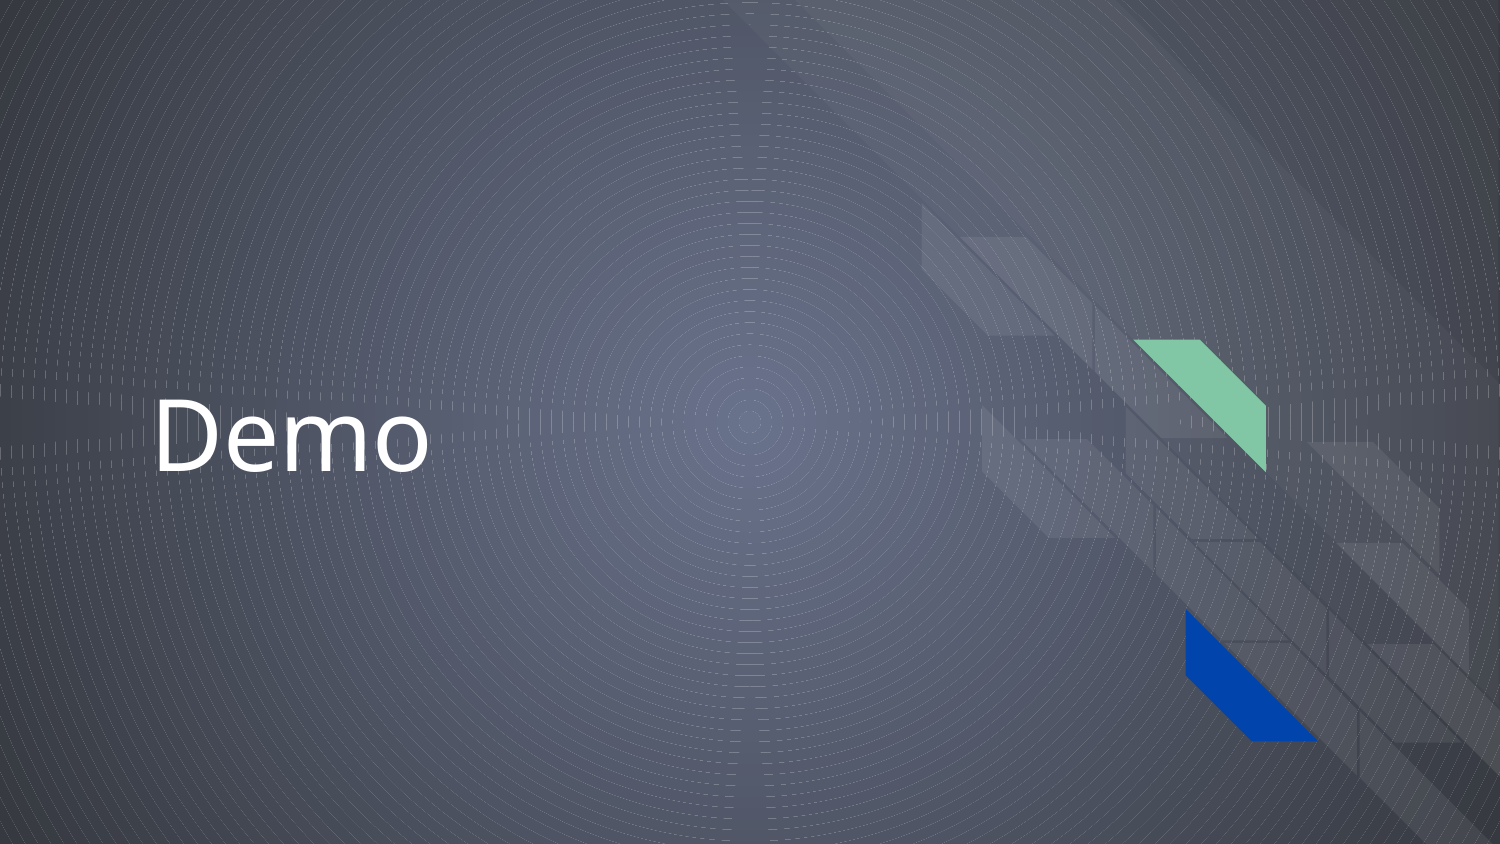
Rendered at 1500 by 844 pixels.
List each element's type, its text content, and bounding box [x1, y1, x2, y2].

title Demo [135, 142, 888, 720]
